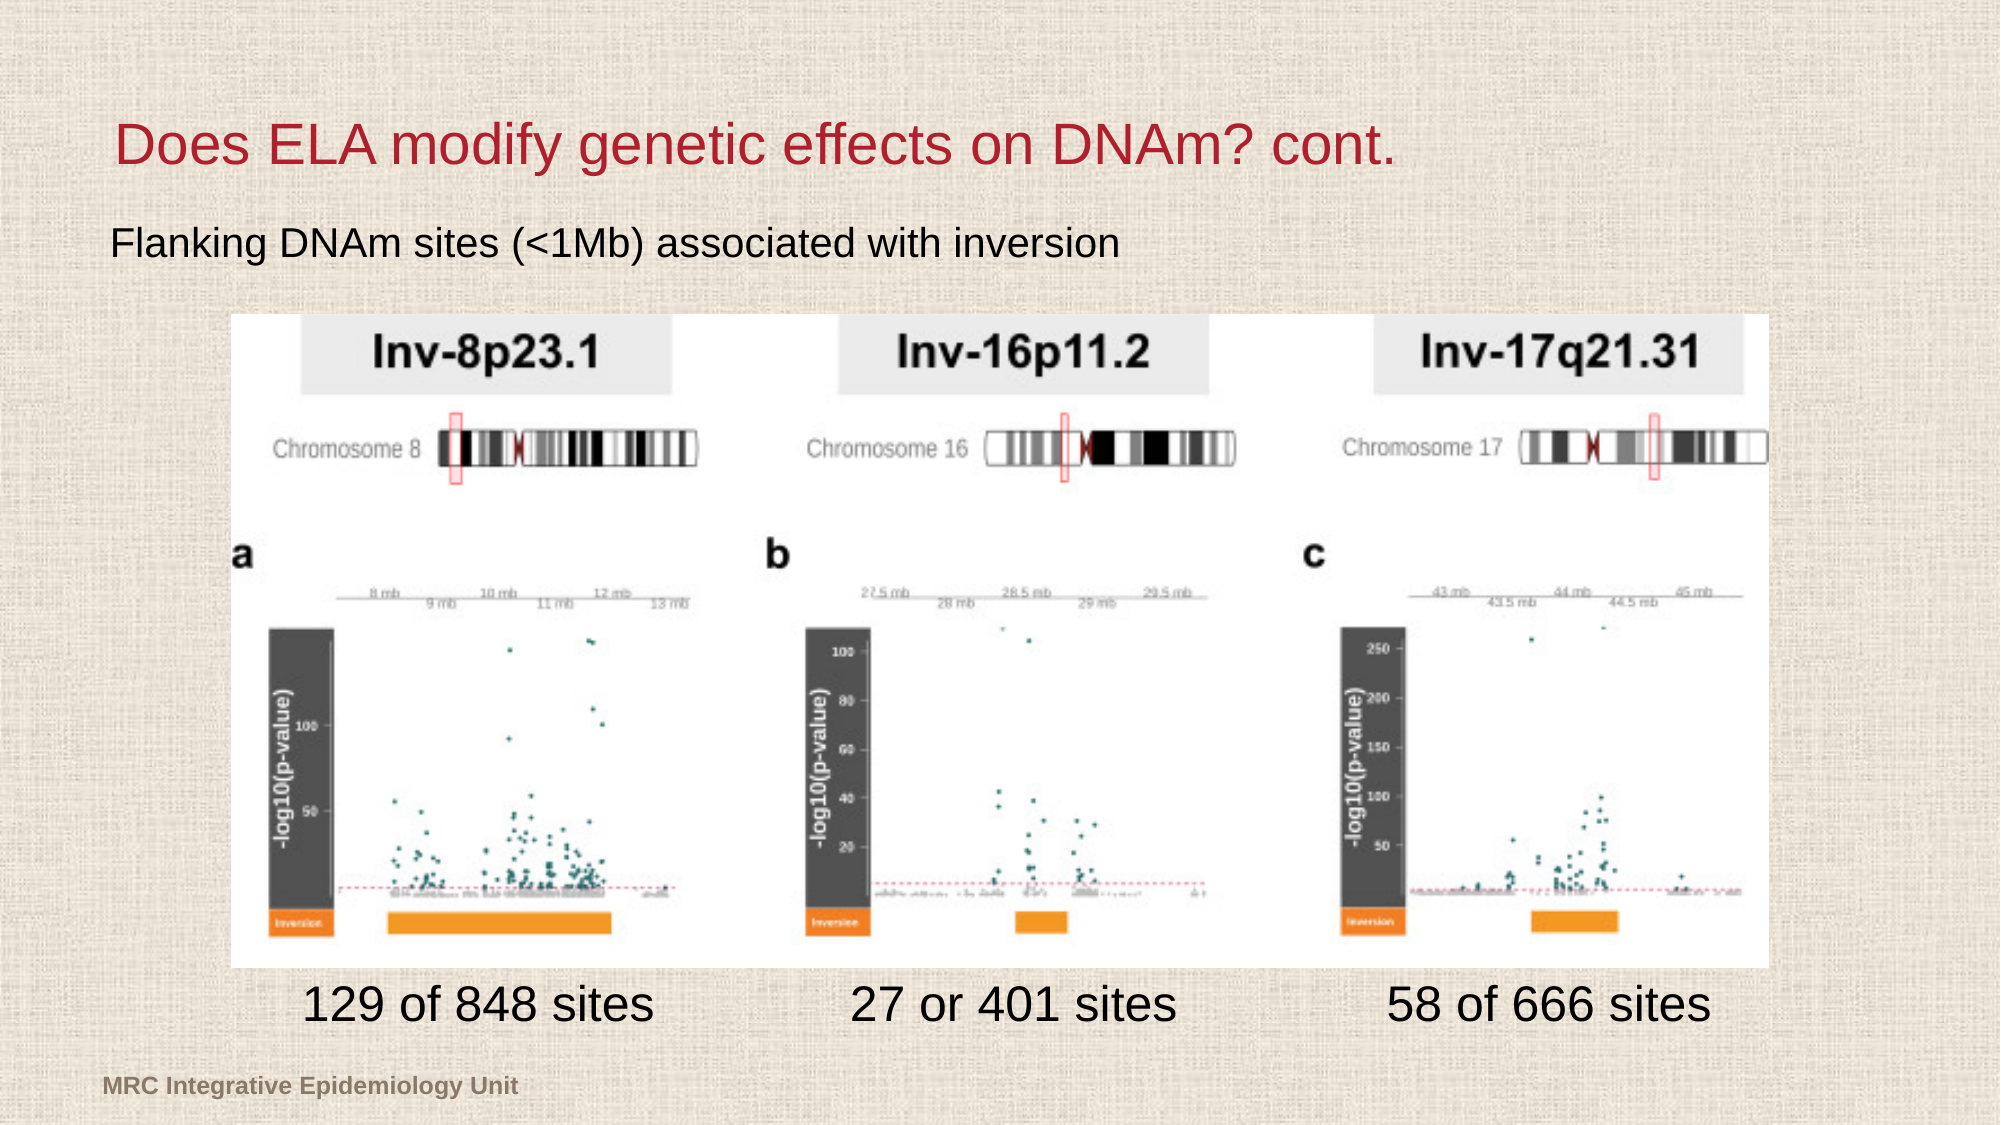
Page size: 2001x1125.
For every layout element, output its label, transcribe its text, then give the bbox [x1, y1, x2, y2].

title Does ELA modify genetic effects on DNAm? cont. [99, 74, 1884, 209]
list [230, 314, 1770, 968]
text_box 129 of 848 sites 27 or 401 sites 58 of 666 sites [231, 975, 1769, 1039]
text_box Flanking DNAm sites (<1Mb) associated with inversion [95, 208, 1615, 273]
